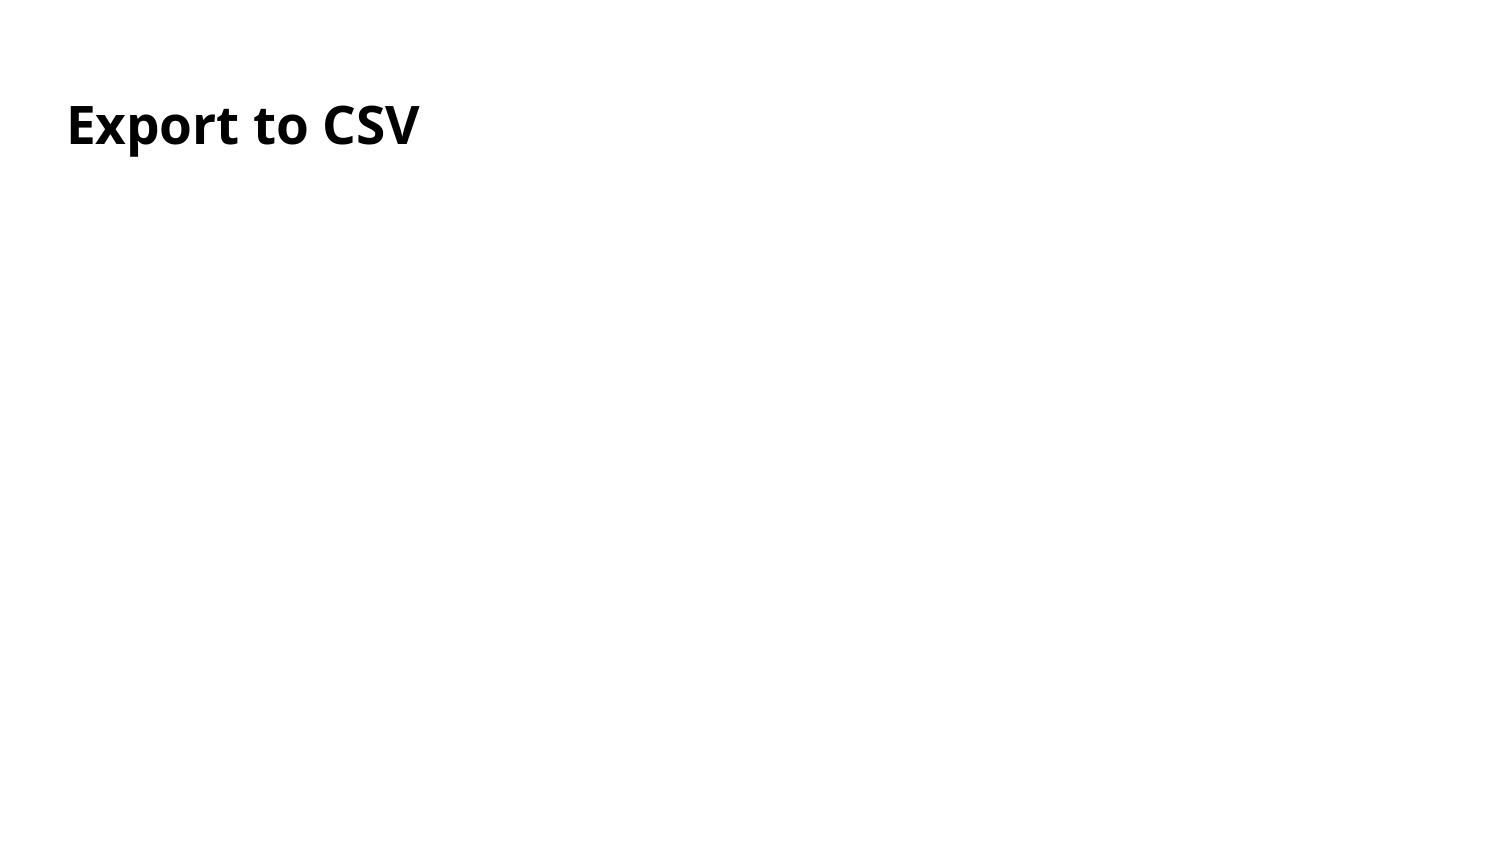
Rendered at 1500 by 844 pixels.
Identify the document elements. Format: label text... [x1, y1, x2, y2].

title Export to CSV [51, 72, 1449, 176]
